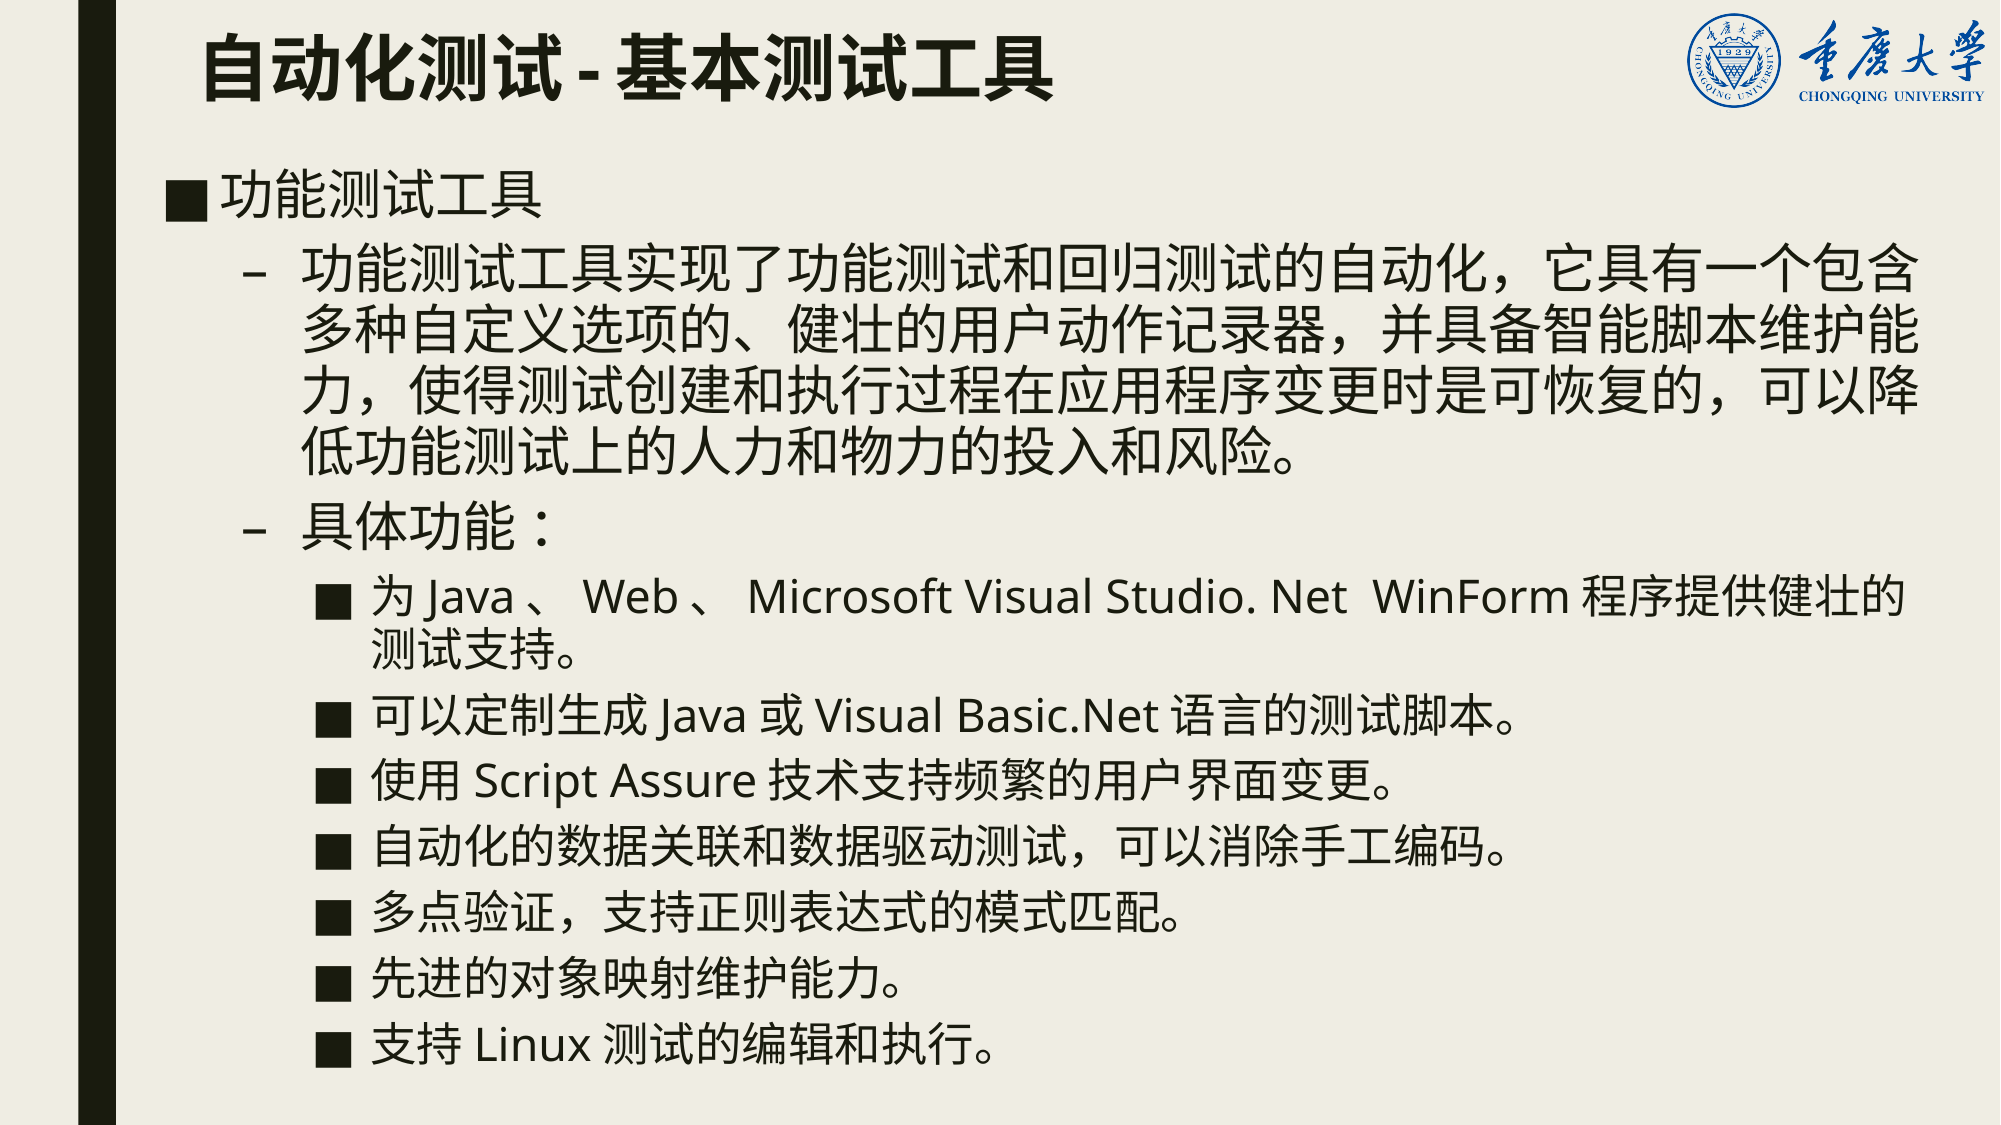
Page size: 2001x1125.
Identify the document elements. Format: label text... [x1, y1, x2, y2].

list 功能测试工具 功能测试工具实现了功能测试和回归测试的自动化，它具有一个包含多种自定义选项的、健壮的用户动作记录器，并具备智能脚本维护能力，使得测试创建和执行过程在应用程序变更时是可恢复的，可以降低功能测试上的人力和物力的投入和风险。 具体功能 ： 为Java、Web、Microsoft Visual Studio. Net WinForm程序提供健壮的测试支持。 可以定制生成Java或Visual Basic.Net语言的测试脚本。 使用Script Assure技术支持频繁的用户界面变更。 自动化的数据关联和数据驱动测试，可以消除手工编码。 多点验证，支持正则表达式的模式匹配。 先进的对象映射维护能力。 支持Linux测试的编辑和执行。 [146, 157, 1967, 1084]
picture [1687, 13, 1985, 108]
title 自动化测试-基本测试工具 [181, 24, 1757, 119]
